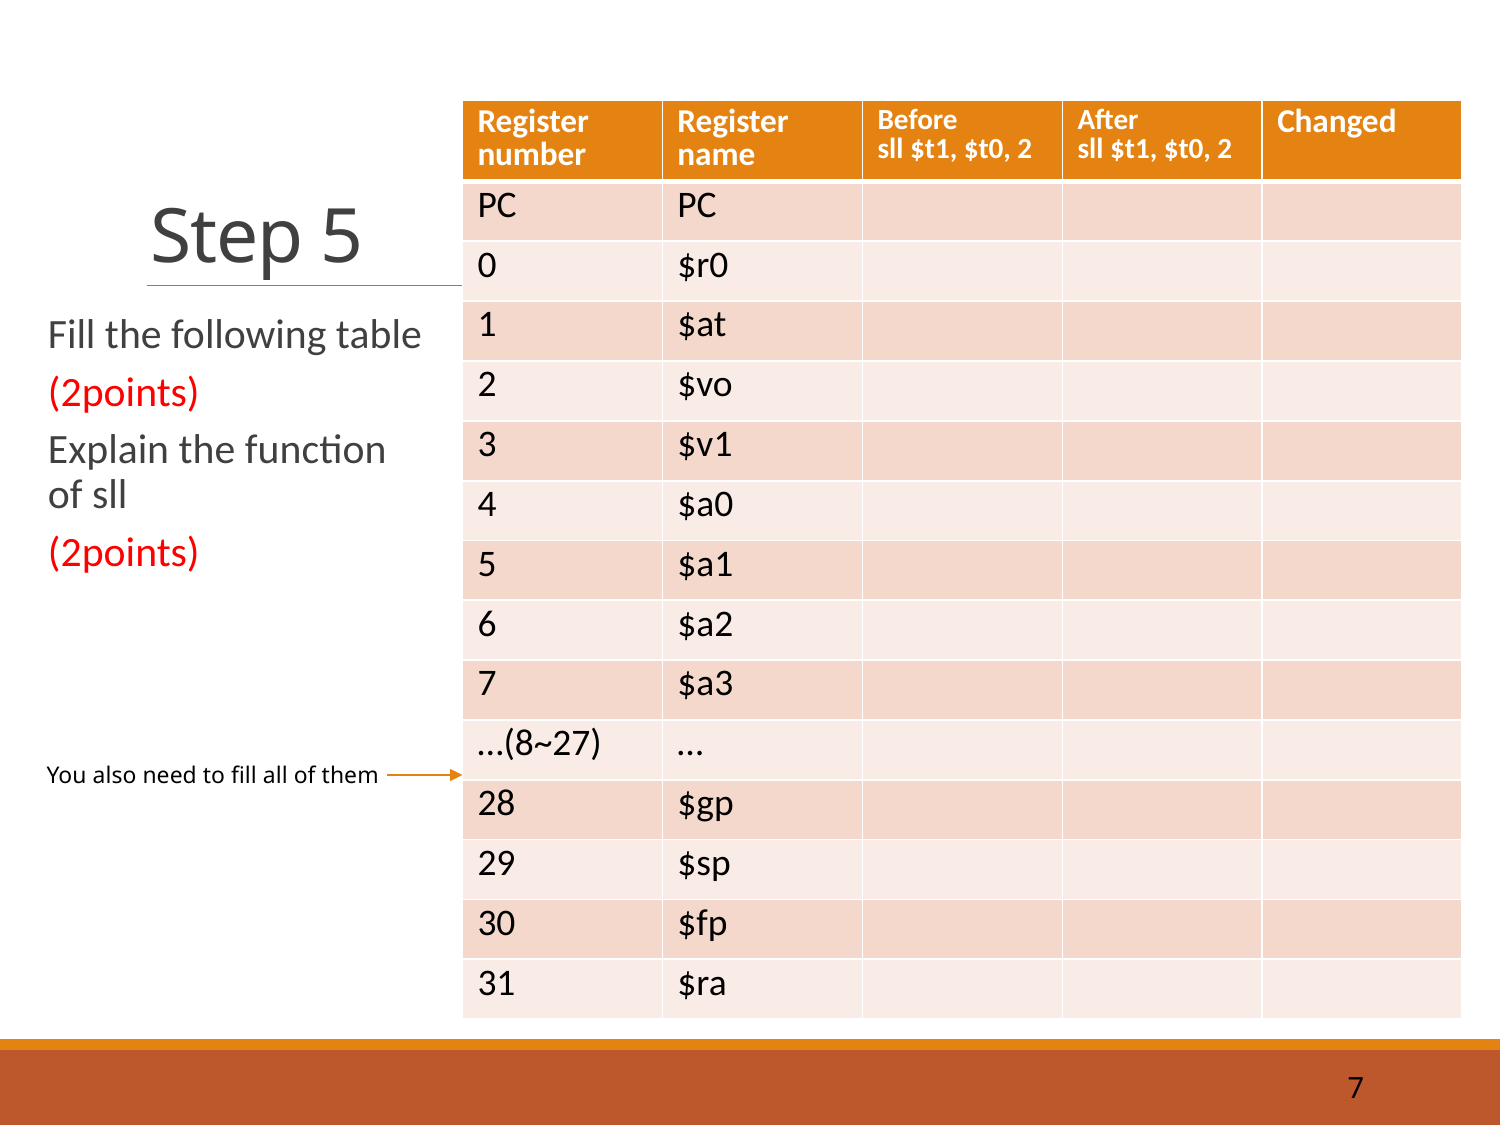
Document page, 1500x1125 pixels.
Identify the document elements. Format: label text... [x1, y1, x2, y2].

table_cell [863, 422, 1062, 480]
table_cell $fp [663, 900, 862, 958]
table_header Register number [463, 101, 662, 179]
table_cell …(8~27) [463, 721, 662, 779]
table_cell [1063, 541, 1261, 599]
table_cell [1263, 721, 1461, 779]
table_cell [863, 242, 1062, 300]
table_cell 6 [463, 601, 662, 659]
table_cell [1263, 362, 1461, 420]
table_cell [1263, 422, 1461, 480]
table_cell [1063, 362, 1261, 420]
list Fill the following table (2points) Explain the function of sll (2points) [0, 304, 425, 1030]
table_cell $a2 [663, 601, 862, 659]
table_cell [1063, 422, 1261, 480]
table_cell $v1 [663, 422, 862, 480]
table_cell [1263, 960, 1461, 1018]
table_cell 30 [463, 900, 662, 958]
table_cell 29 [463, 840, 662, 899]
table_cell [1263, 184, 1461, 240]
table_cell [1063, 721, 1261, 779]
table_header Changed [1263, 101, 1461, 179]
table_cell PC [663, 184, 862, 240]
table_cell … [663, 721, 862, 779]
table_cell [1063, 242, 1261, 300]
table_cell [863, 302, 1062, 360]
table_cell [1263, 900, 1461, 958]
text_box You also need to fill all of them [31, 753, 394, 796]
table_cell [1263, 242, 1461, 300]
slide_number 7 [1218, 1059, 1380, 1120]
table_cell $gp [663, 781, 862, 839]
table_cell $a3 [663, 661, 862, 719]
table_cell PC [463, 184, 662, 240]
table_cell [1063, 781, 1261, 839]
table_cell $ra [663, 960, 862, 1018]
table_header Register name [663, 101, 862, 179]
table_cell $vo [663, 362, 862, 420]
table_cell [863, 362, 1062, 420]
table_cell [1063, 960, 1261, 1018]
table_cell [1263, 482, 1461, 540]
table_cell [1263, 840, 1461, 899]
table_cell [1063, 482, 1261, 540]
table_cell [863, 184, 1062, 240]
table_header Before sll $t1, $t0, 2 [863, 101, 1062, 179]
table_cell [1263, 781, 1461, 839]
table_cell [863, 781, 1062, 839]
table_cell [863, 482, 1062, 540]
table_cell [863, 840, 1062, 899]
table_cell [863, 541, 1062, 599]
table_cell [1063, 601, 1261, 659]
table_cell [863, 900, 1062, 958]
table_cell [1263, 601, 1461, 659]
table_cell [1063, 184, 1261, 240]
table_cell $at [663, 302, 862, 360]
table_cell [1063, 661, 1261, 719]
table_cell [1063, 302, 1261, 360]
table_cell [1063, 900, 1261, 958]
table_header After sll $t1, $t0, 2 [1063, 101, 1261, 179]
table_cell [1263, 541, 1461, 599]
table_cell 2 [463, 362, 662, 420]
table_cell $a1 [663, 541, 862, 599]
table_cell 7 [463, 661, 662, 719]
table_cell [1263, 661, 1461, 719]
title Step 5 [135, 47, 1373, 285]
table_cell 1 [463, 302, 662, 360]
table_cell 5 [463, 541, 662, 599]
table_cell [1063, 840, 1261, 899]
table_cell [863, 601, 1062, 659]
table_cell [863, 721, 1062, 779]
table_cell $sp [663, 840, 862, 899]
table_cell 31 [463, 960, 662, 1018]
table_cell [863, 960, 1062, 1018]
table_cell 0 [463, 242, 662, 300]
table_cell [1263, 302, 1461, 360]
table_cell 3 [463, 422, 662, 480]
table_cell $a0 [663, 482, 862, 540]
table_cell 28 [463, 781, 662, 839]
table_cell $r0 [663, 242, 862, 300]
table_cell [863, 661, 1062, 719]
table_cell 4 [463, 482, 662, 540]
